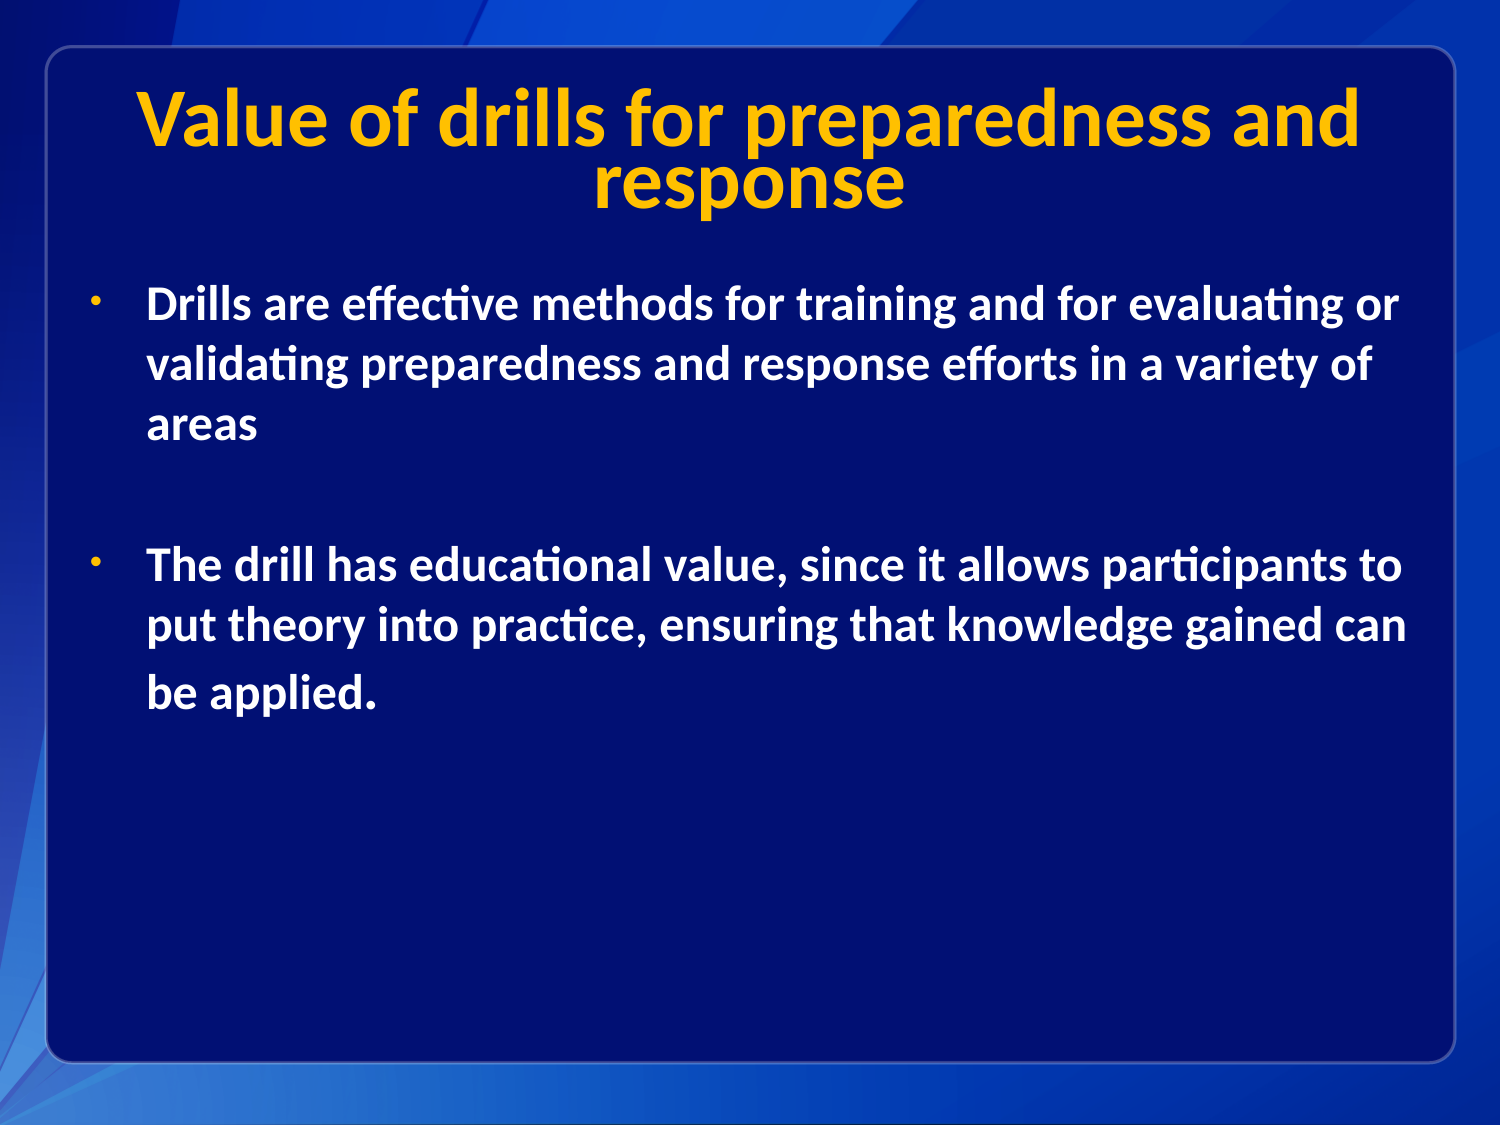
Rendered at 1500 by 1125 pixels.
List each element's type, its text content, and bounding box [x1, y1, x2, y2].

picture [0, 0, 1500, 1125]
list Drills are effective methods for training and for evaluating or validating preparedness and response efforts in a variety of areas The drill has educational value, since it allows participants to put theory into practice, ensuring that knowledge gained can be applied. [75, 262, 1425, 950]
title Value of drills for preparedness and response [75, 45, 1425, 233]
